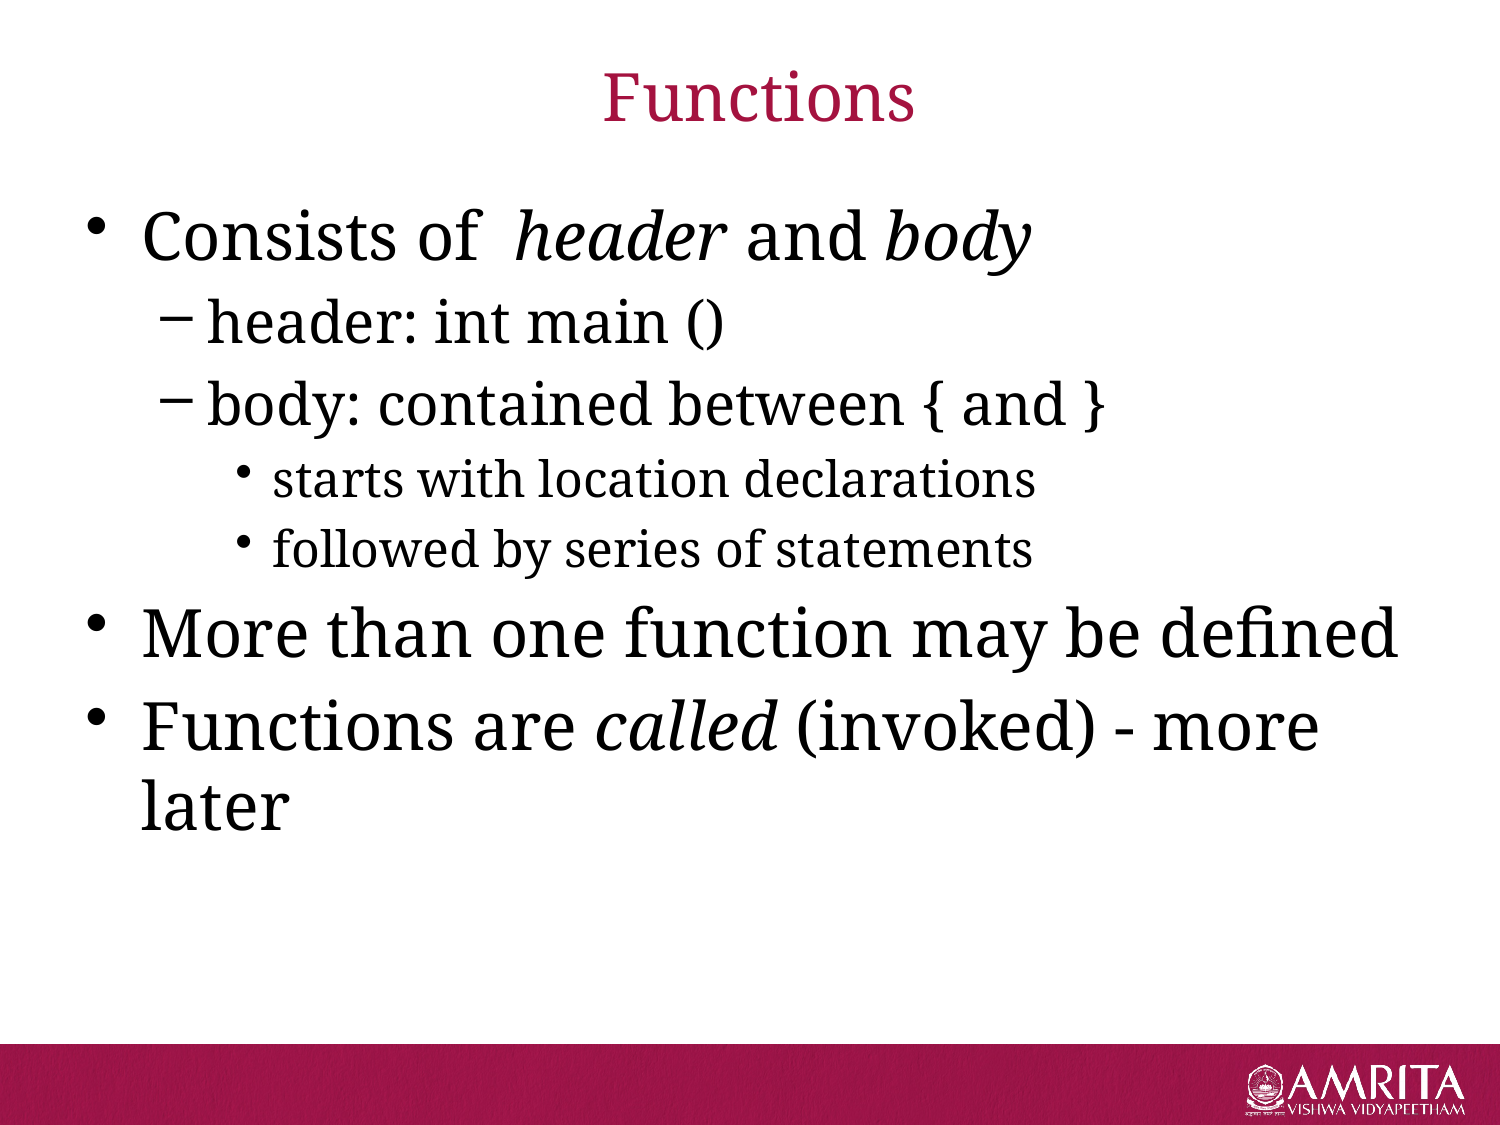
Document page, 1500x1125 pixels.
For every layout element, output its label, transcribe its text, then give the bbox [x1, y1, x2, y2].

list Consists of header and body header: int main () body: contained between { and } starts with location declarations followed by series of statements More than one function may be defined Functions are called (invoked) - more later [70, 186, 1450, 992]
title Functions [70, 57, 1450, 134]
picture [0, 1044, 1500, 1125]
